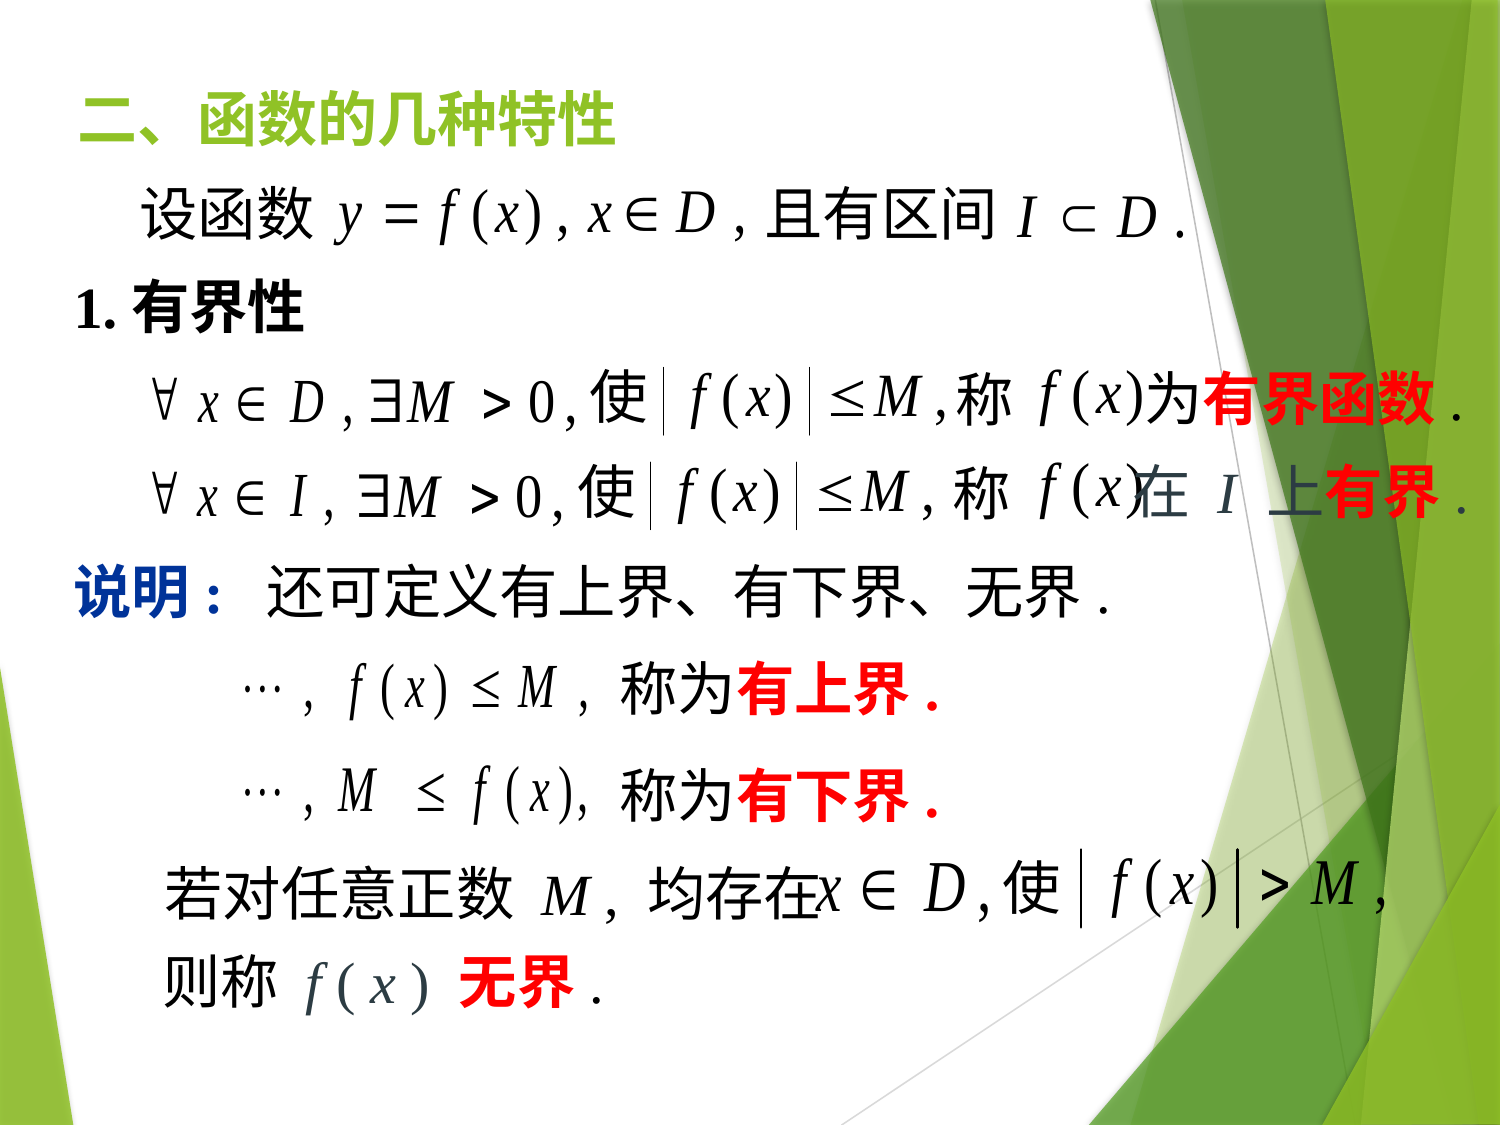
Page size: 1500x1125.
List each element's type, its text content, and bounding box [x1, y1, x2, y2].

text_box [136, 446, 1480, 540]
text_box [237, 644, 1081, 731]
text_box 1.有界性 [58, 262, 372, 348]
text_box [146, 833, 1396, 1024]
title 二、函数的几种特性 [62, 74, 975, 162]
text_box 说明: 还可定义有上界、有下界、无界. [58, 548, 1122, 703]
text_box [236, 750, 1081, 838]
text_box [136, 352, 1474, 445]
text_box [124, 169, 1188, 256]
